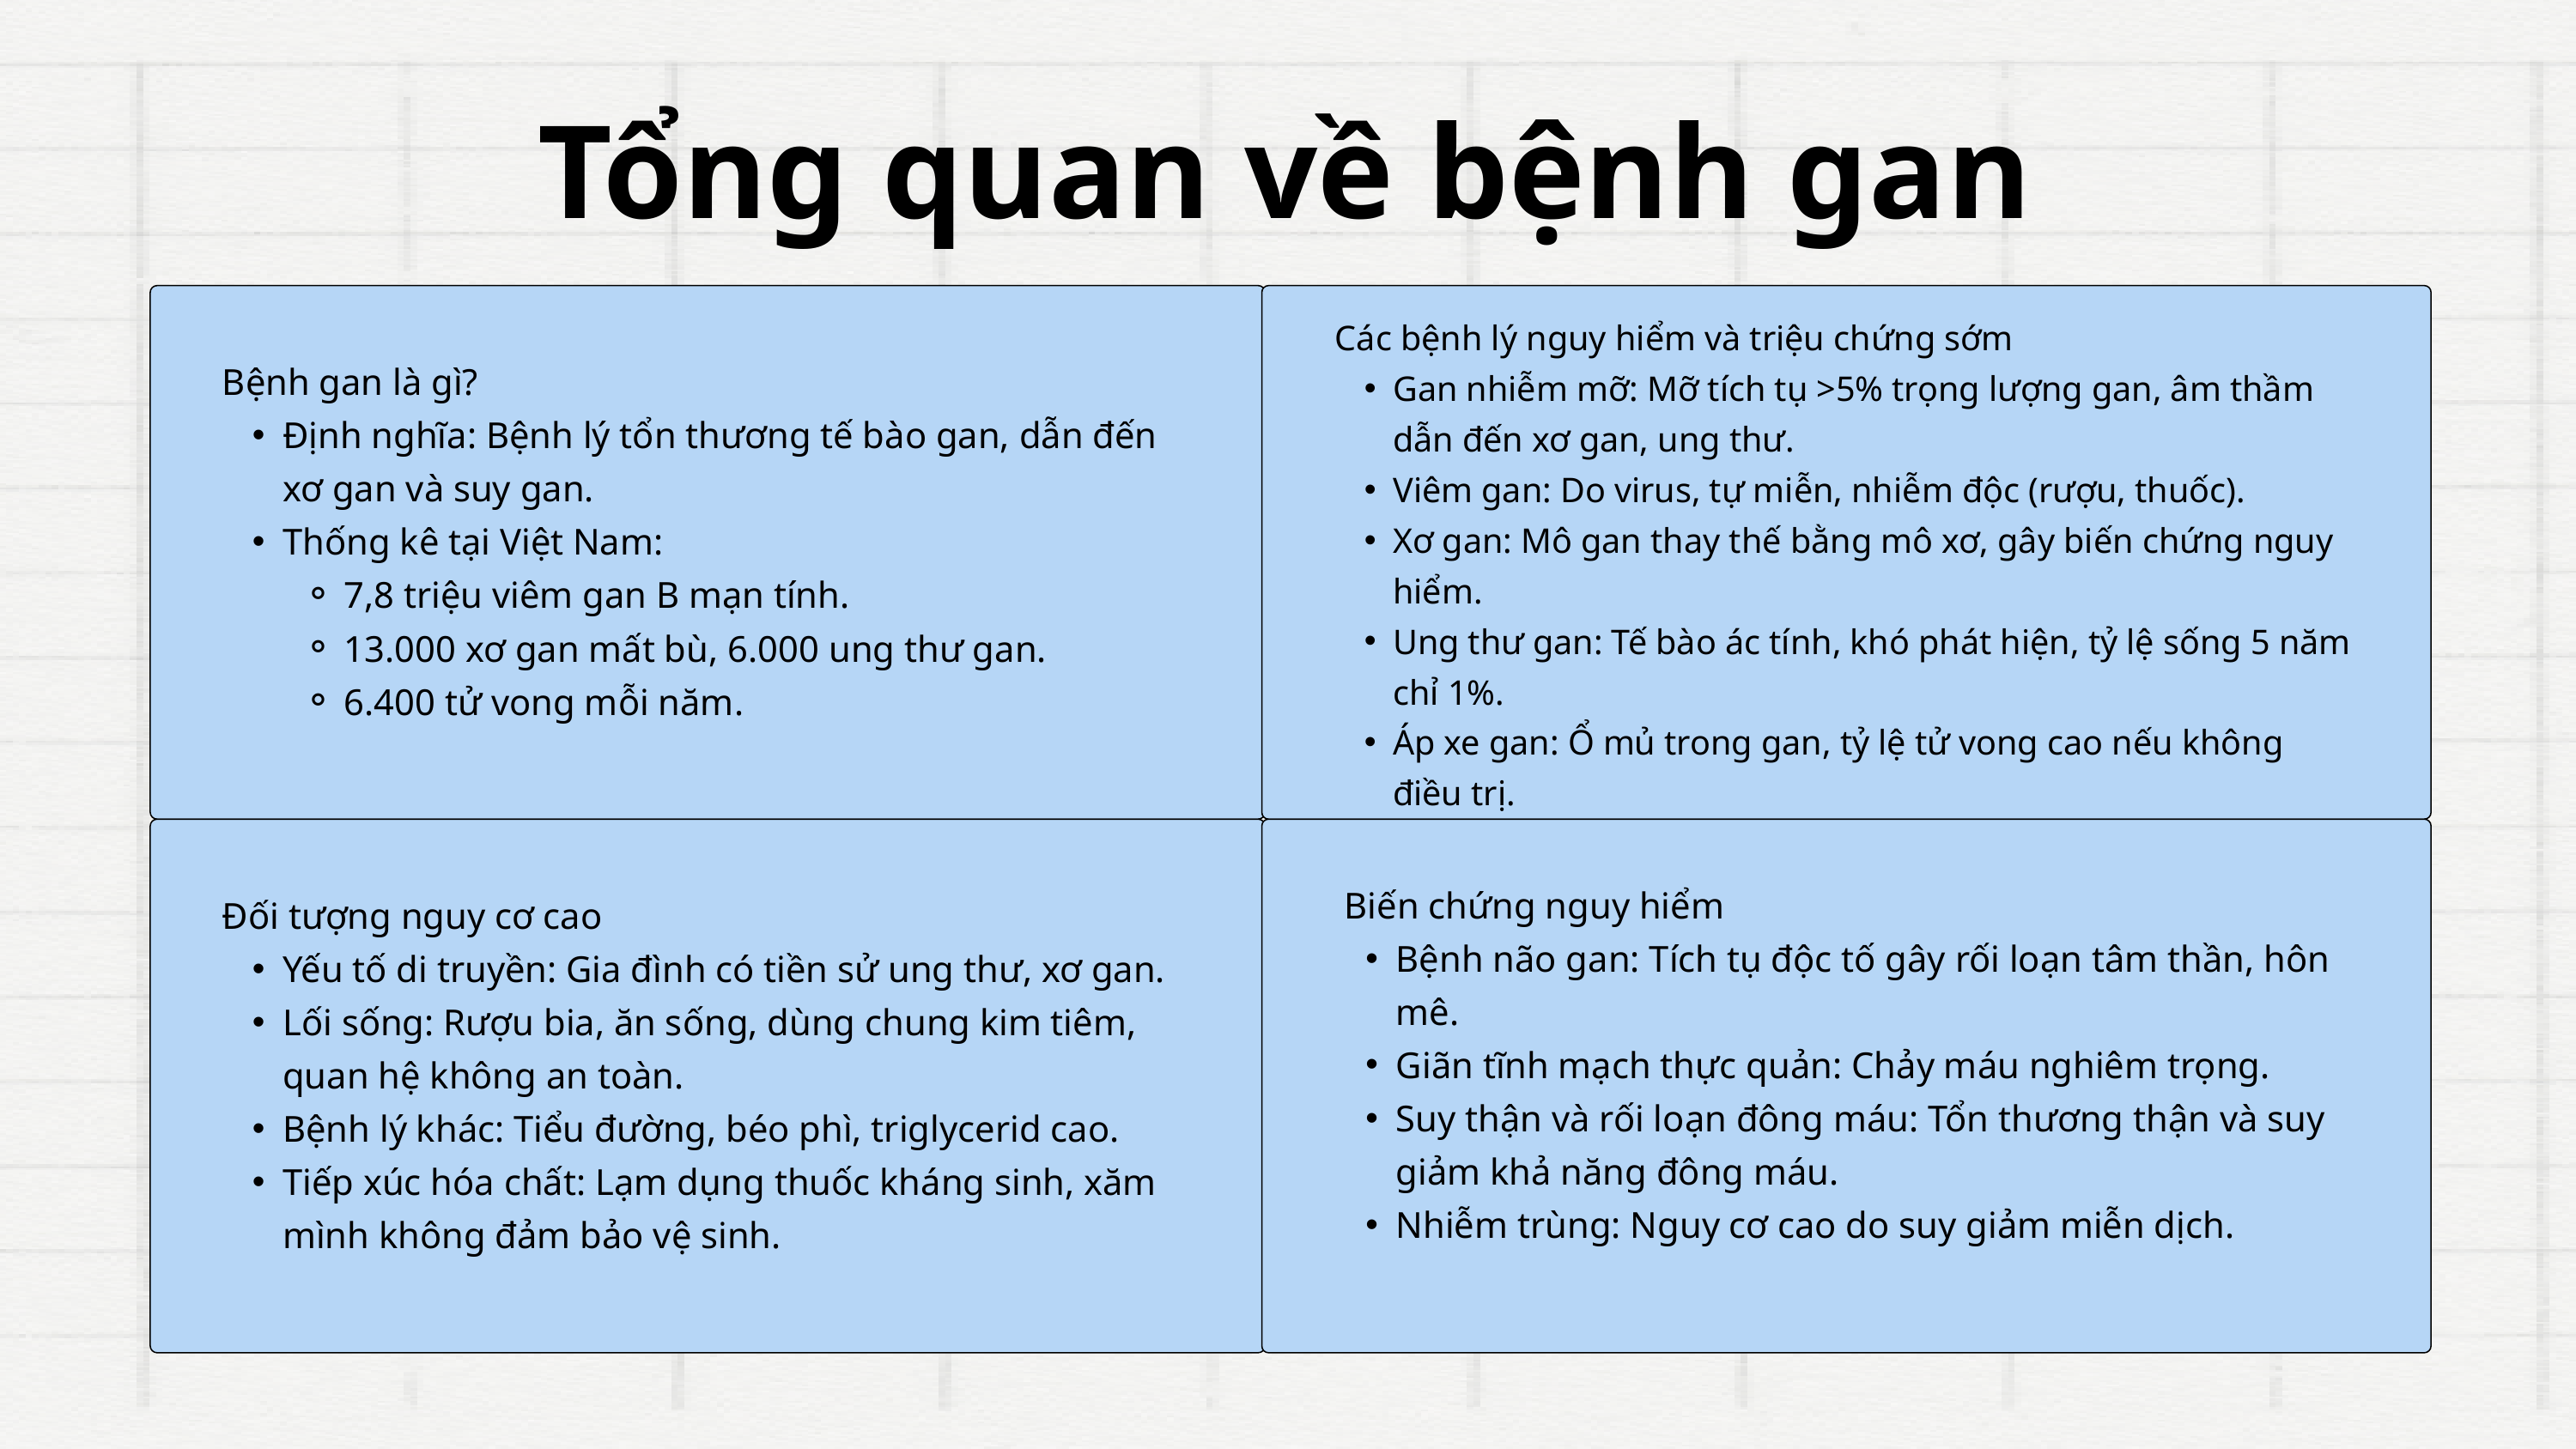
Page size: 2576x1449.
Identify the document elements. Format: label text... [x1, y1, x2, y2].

text_box [0, 0, 2576, 1449]
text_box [149, 819, 1260, 1354]
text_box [1261, 285, 2432, 819]
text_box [1261, 819, 2432, 1354]
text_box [149, 285, 1261, 818]
text_box Tổng quan về bệnh gan [444, 119, 2126, 245]
